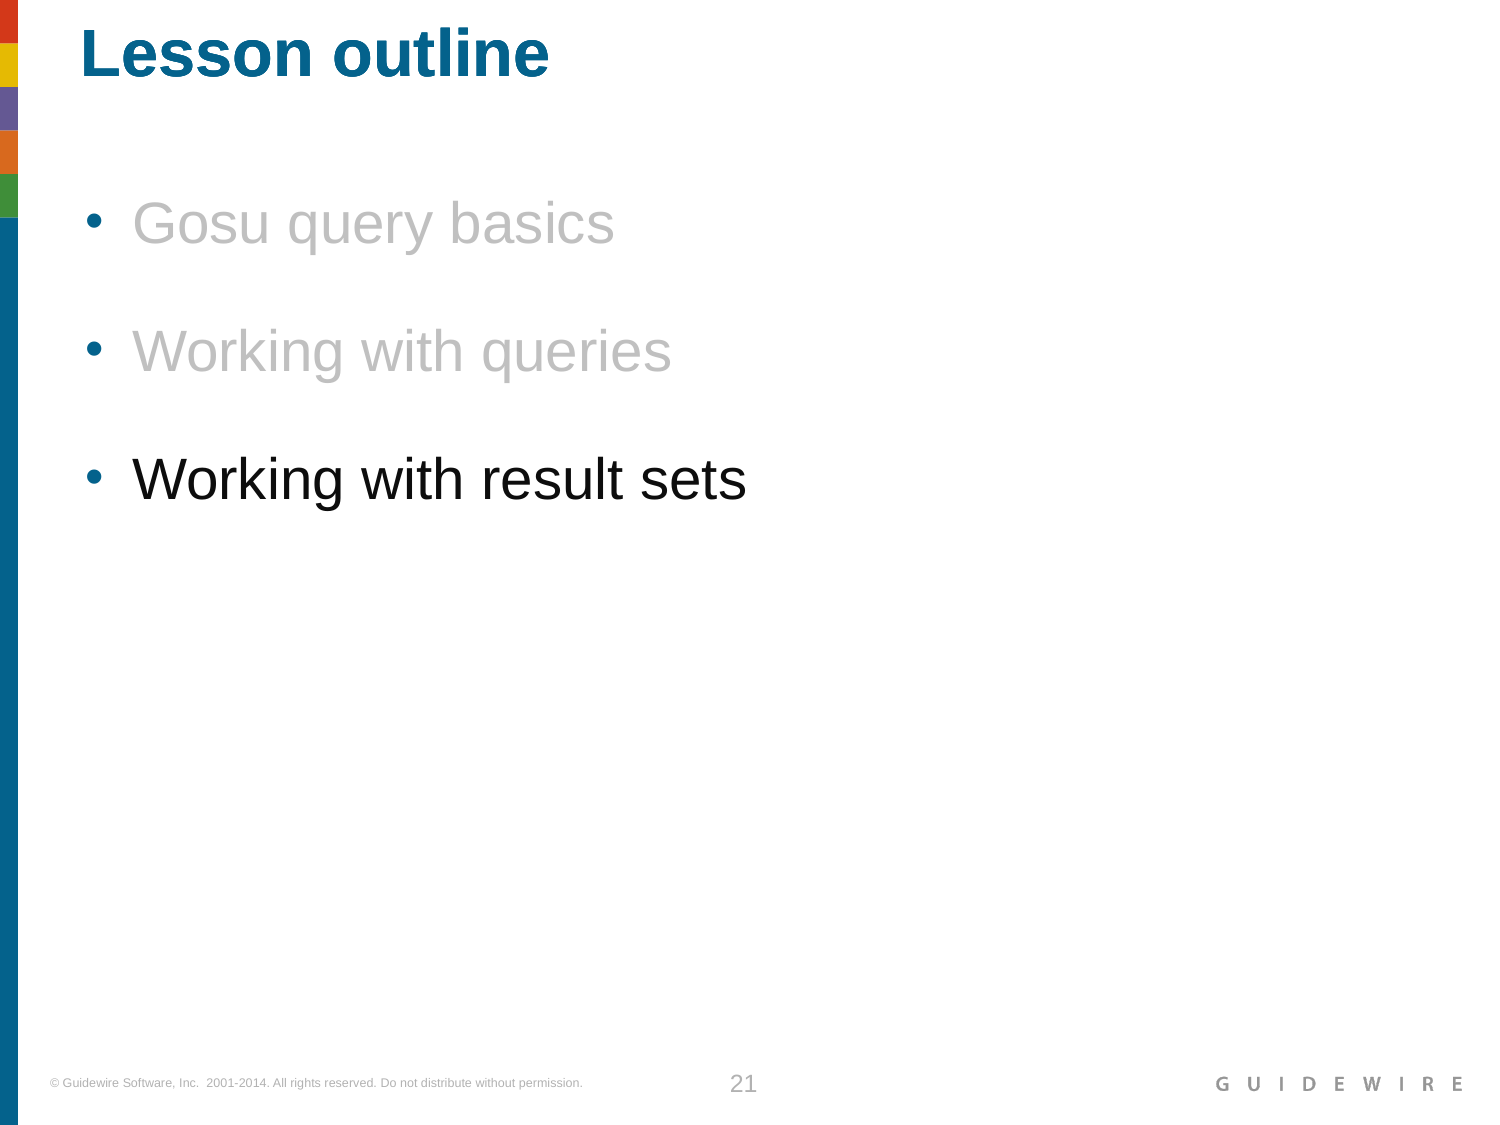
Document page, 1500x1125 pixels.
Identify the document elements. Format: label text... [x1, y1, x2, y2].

picture [1215, 1073, 1480, 1096]
list Gosu query basics Working with queries Working with result sets [85, 149, 1450, 1050]
